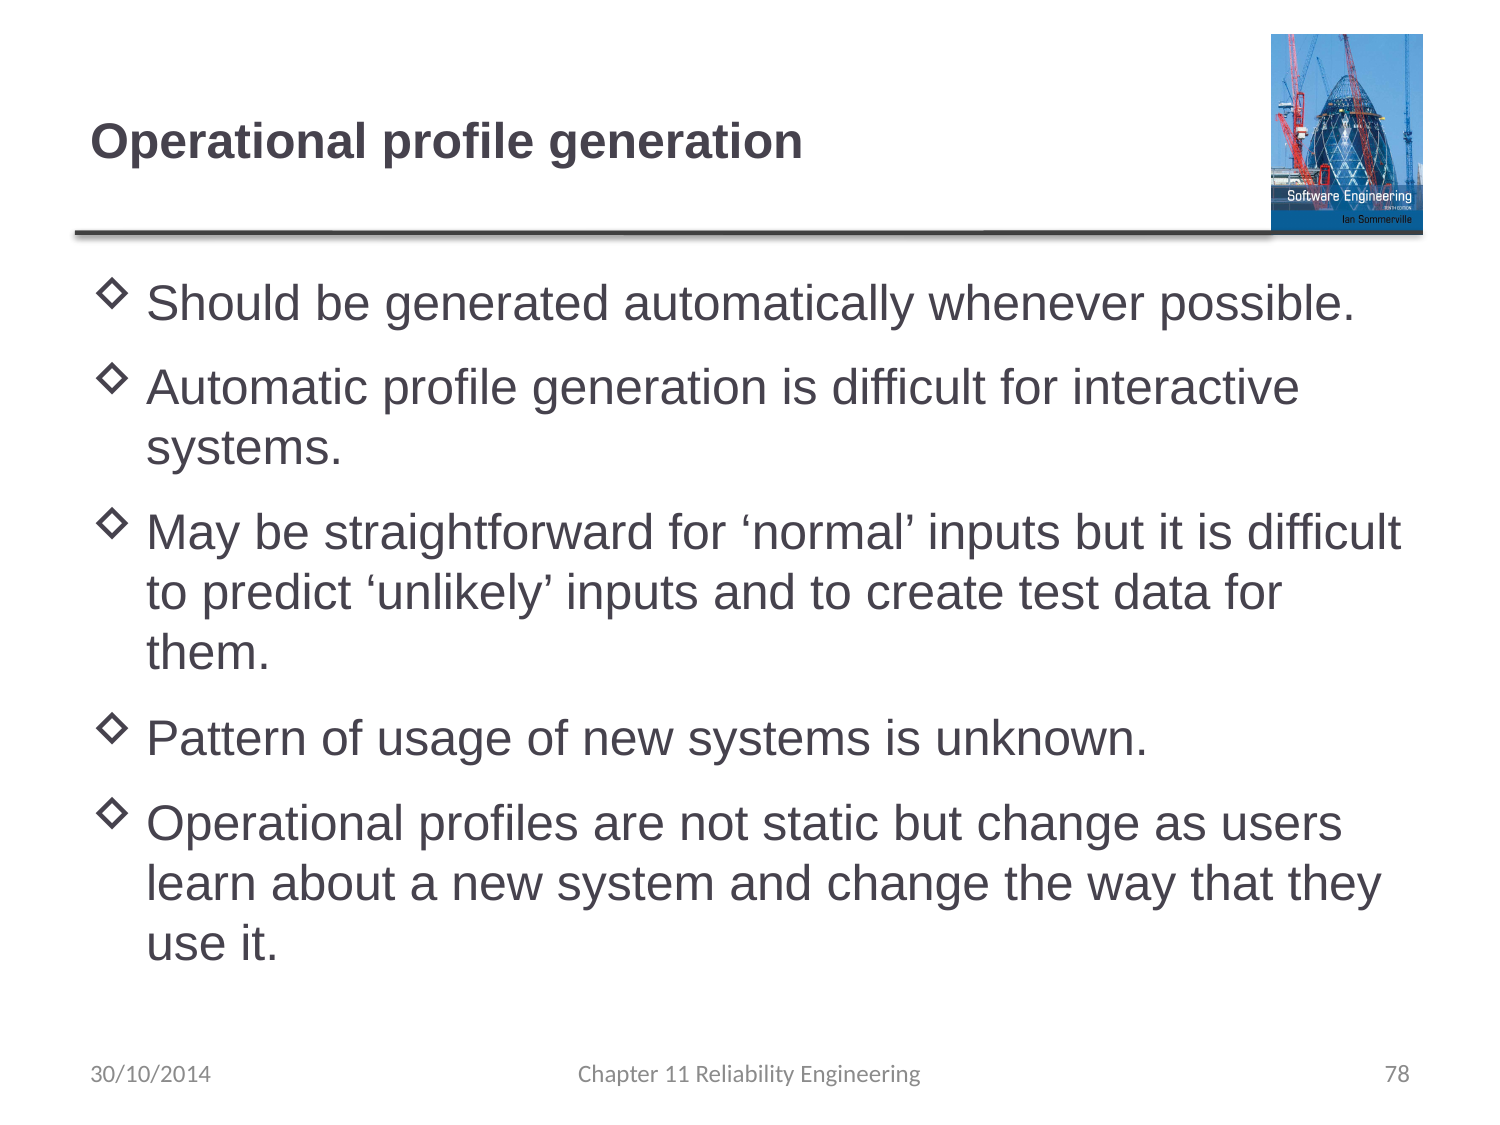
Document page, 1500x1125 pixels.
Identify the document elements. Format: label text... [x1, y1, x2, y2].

footer Chapter 11 Reliability Engineering [512, 1042, 988, 1103]
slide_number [75, 1042, 425, 1103]
picture [1271, 34, 1423, 230]
slide_number 78 [1074, 1042, 1425, 1103]
list Should be generated automatically whenever possible. Automatic profile generation is difficult for interactive systems. May be straightforward for ‘normal’ inputs but it is difficult to predict ‘unlikely’ inputs and to create test data for them. Pattern of usage of new systems is unknown. Operational profiles are not static but change as users learn about a new system and change the way that they use it. [75, 262, 1425, 1005]
title Operational profile generation [74, 44, 1272, 233]
